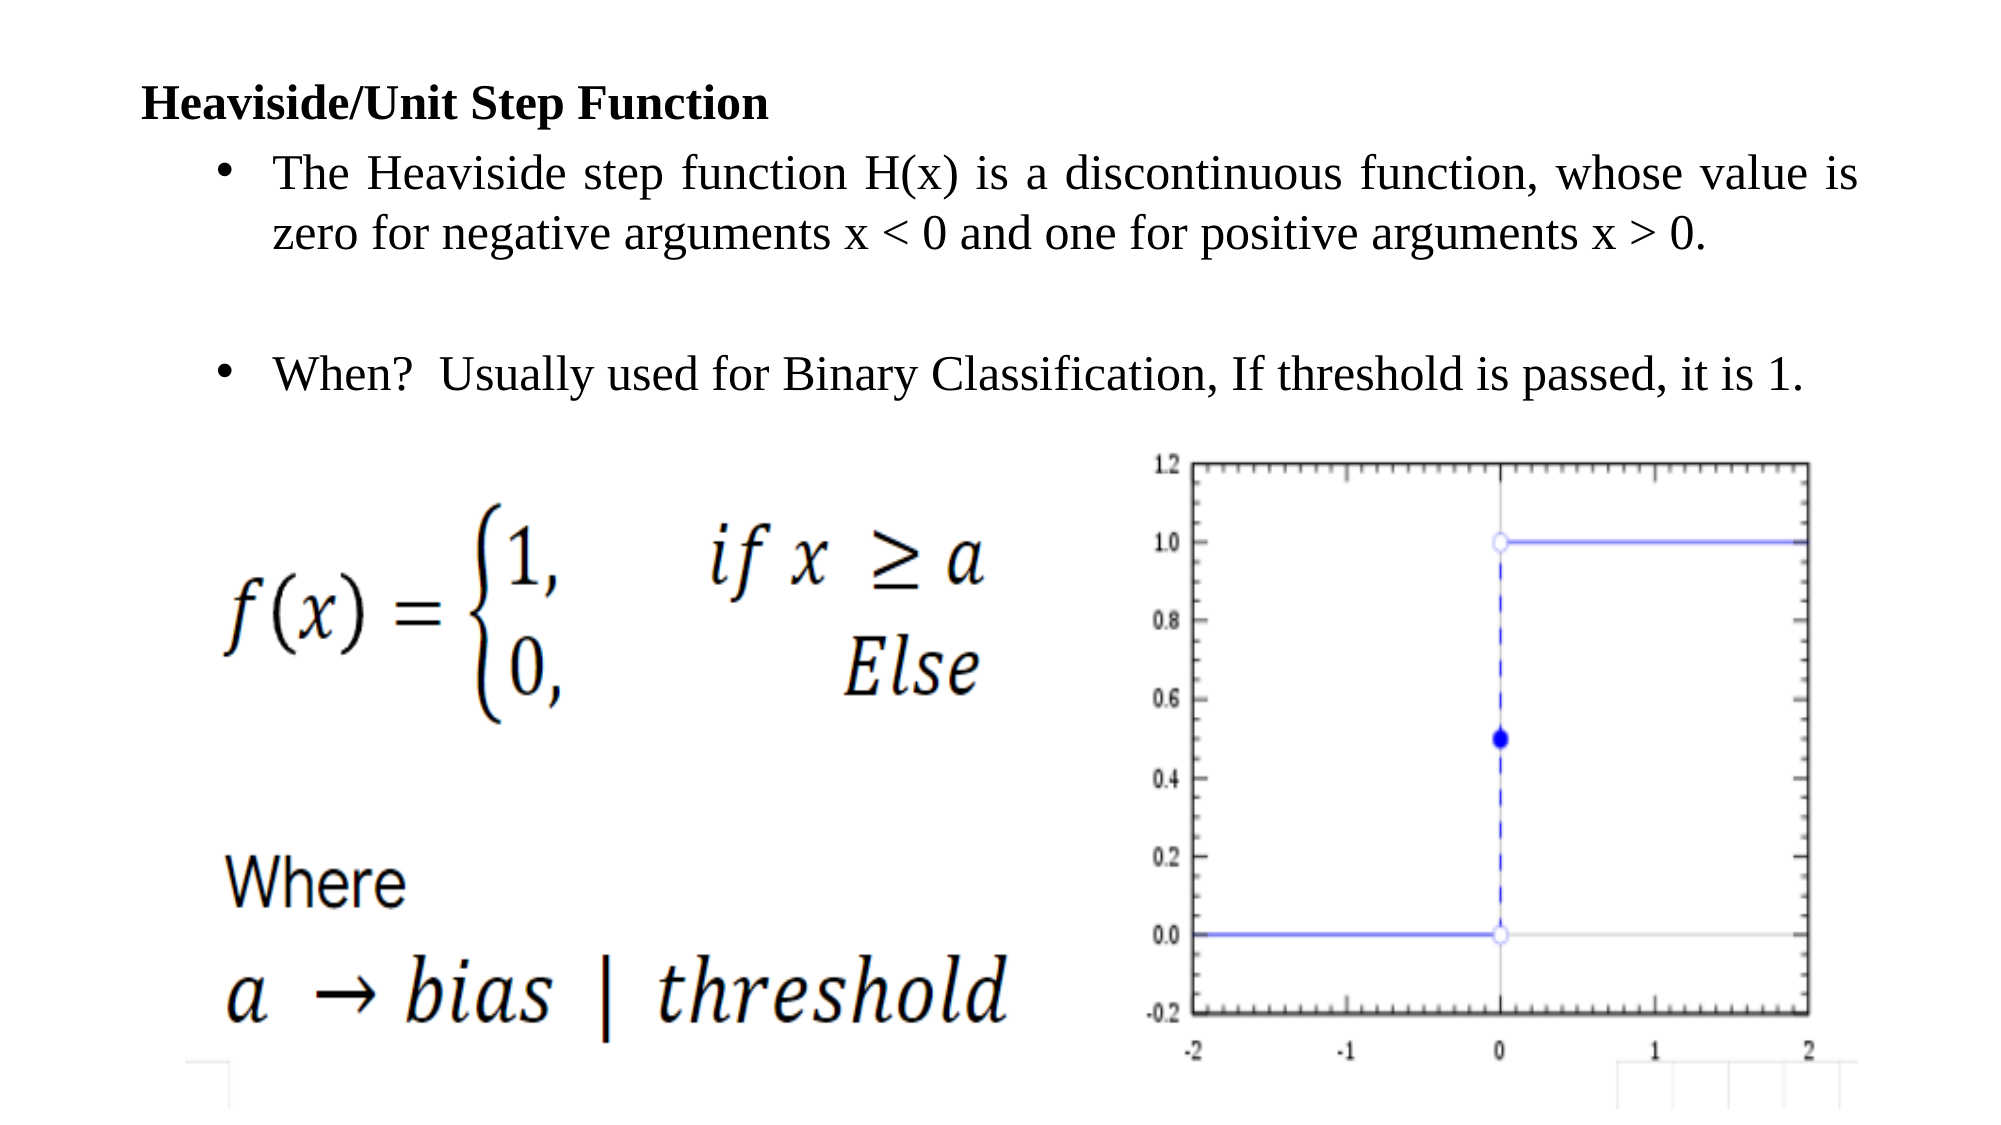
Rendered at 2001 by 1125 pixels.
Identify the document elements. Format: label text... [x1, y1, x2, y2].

picture [185, 411, 1858, 1109]
text_box Heaviside/Unit Step Function The Heaviside step function H(x) is a discontinuous function, whose value is zero for negative arguments x < 0 and one for positive arguments x > 0. When? Usually used for Binary Classification, If threshold is passed, it is 1. [81, 61, 1875, 408]
